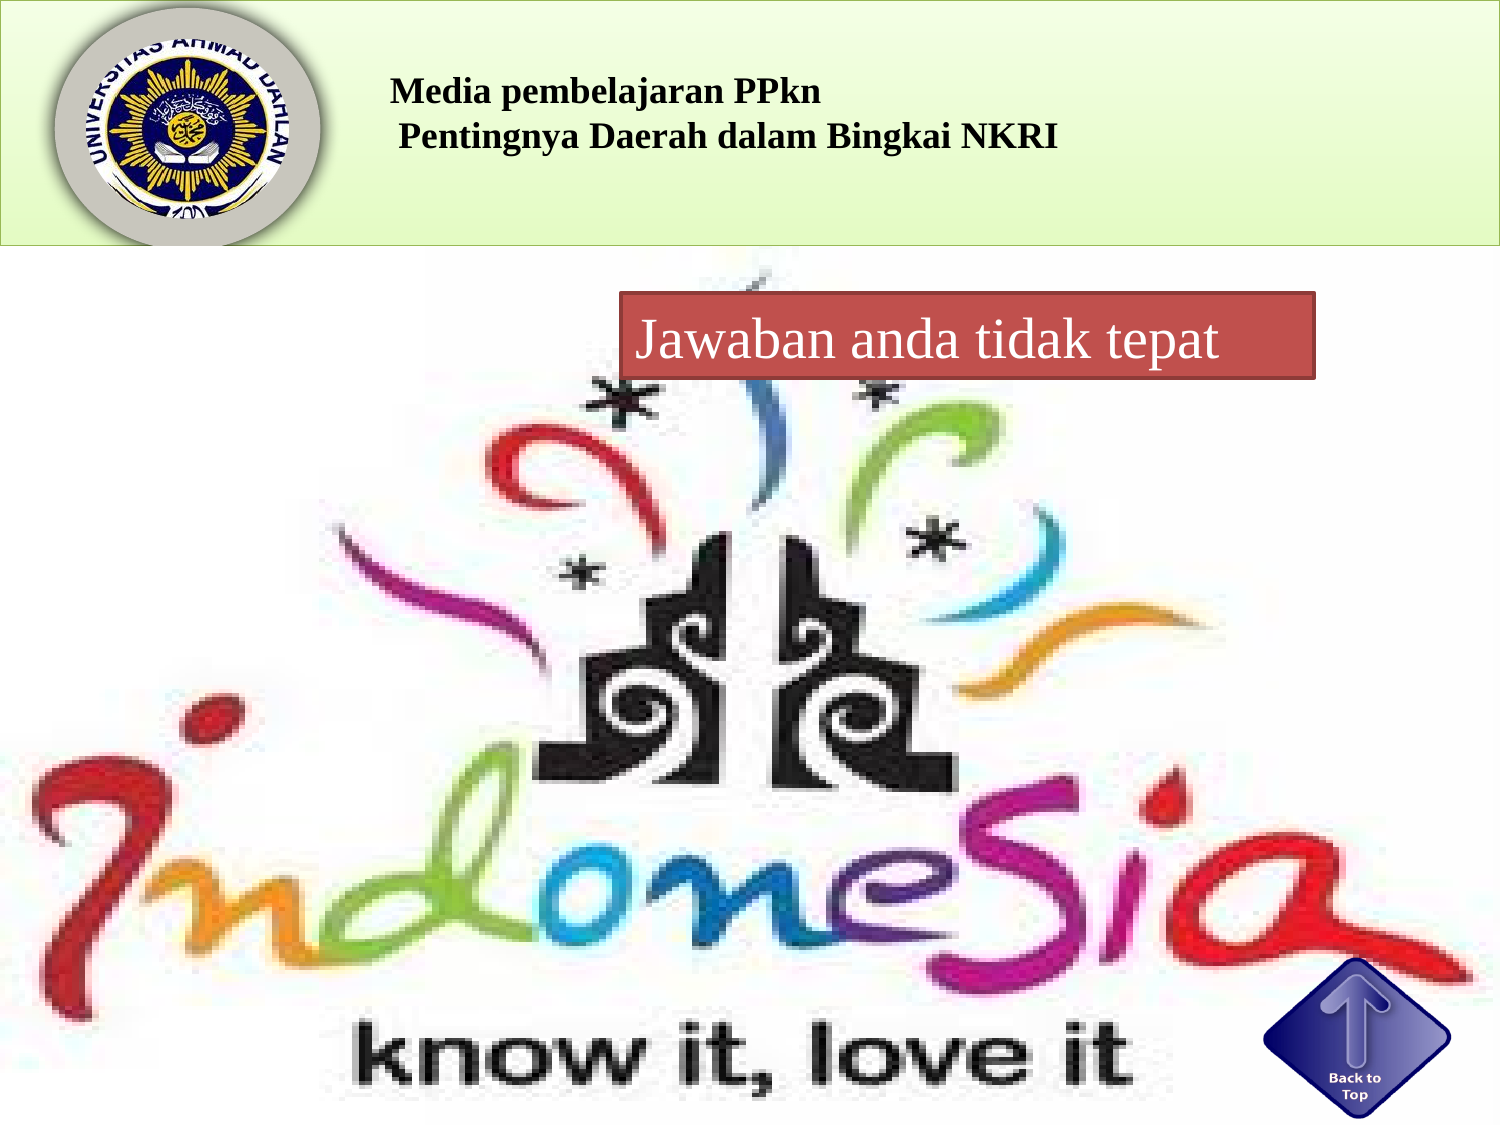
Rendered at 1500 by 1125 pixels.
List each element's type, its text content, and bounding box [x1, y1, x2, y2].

picture [86, 40, 289, 218]
text_box Jawaban anda tidak tepat [619, 291, 1316, 380]
picture [0, 246, 1500, 1125]
